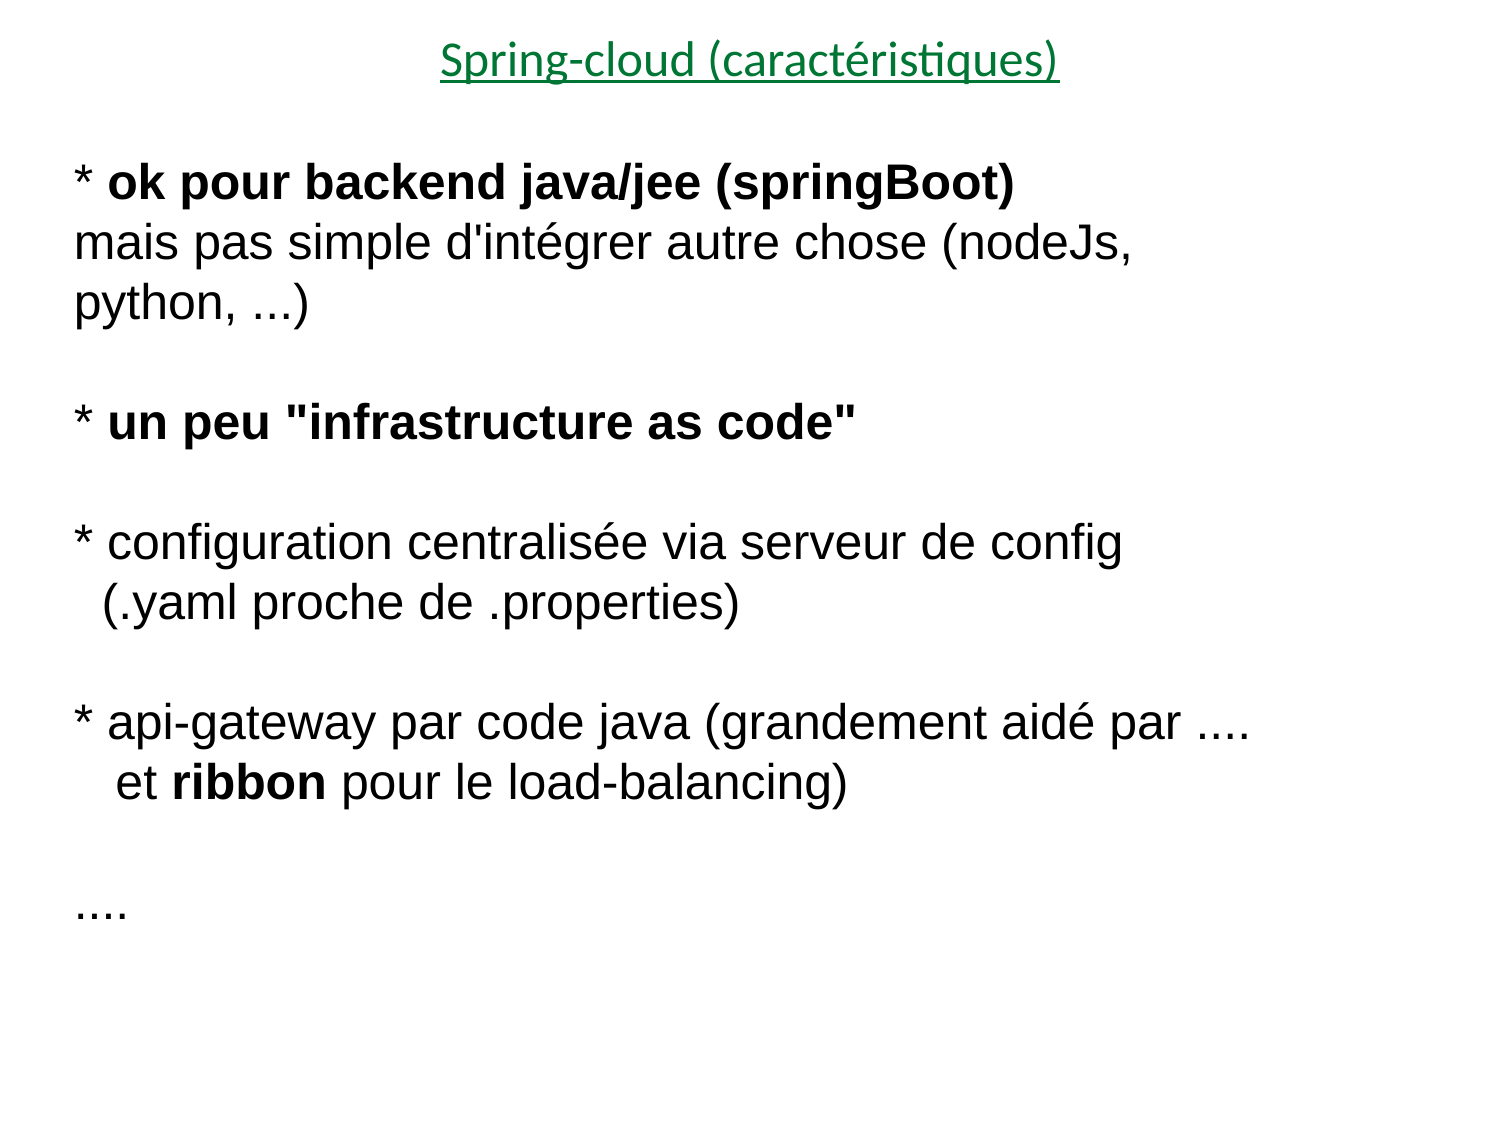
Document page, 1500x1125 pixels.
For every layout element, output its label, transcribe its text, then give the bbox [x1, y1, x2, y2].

text_box Spring-cloud (caractéristiques) [75, 19, 1425, 95]
text_box * ok pour backend java/jee (springBoot) mais pas simple d'intégrer autre chose (nodeJs, python, ...) * un peu "infrastructure as code" * configuration centralisée via serveur de config (.yaml proche de .properties) * api-gateway par code java (grandement aidé par .... et ribbon pour le load-balancing) .... [58, 141, 1400, 826]
